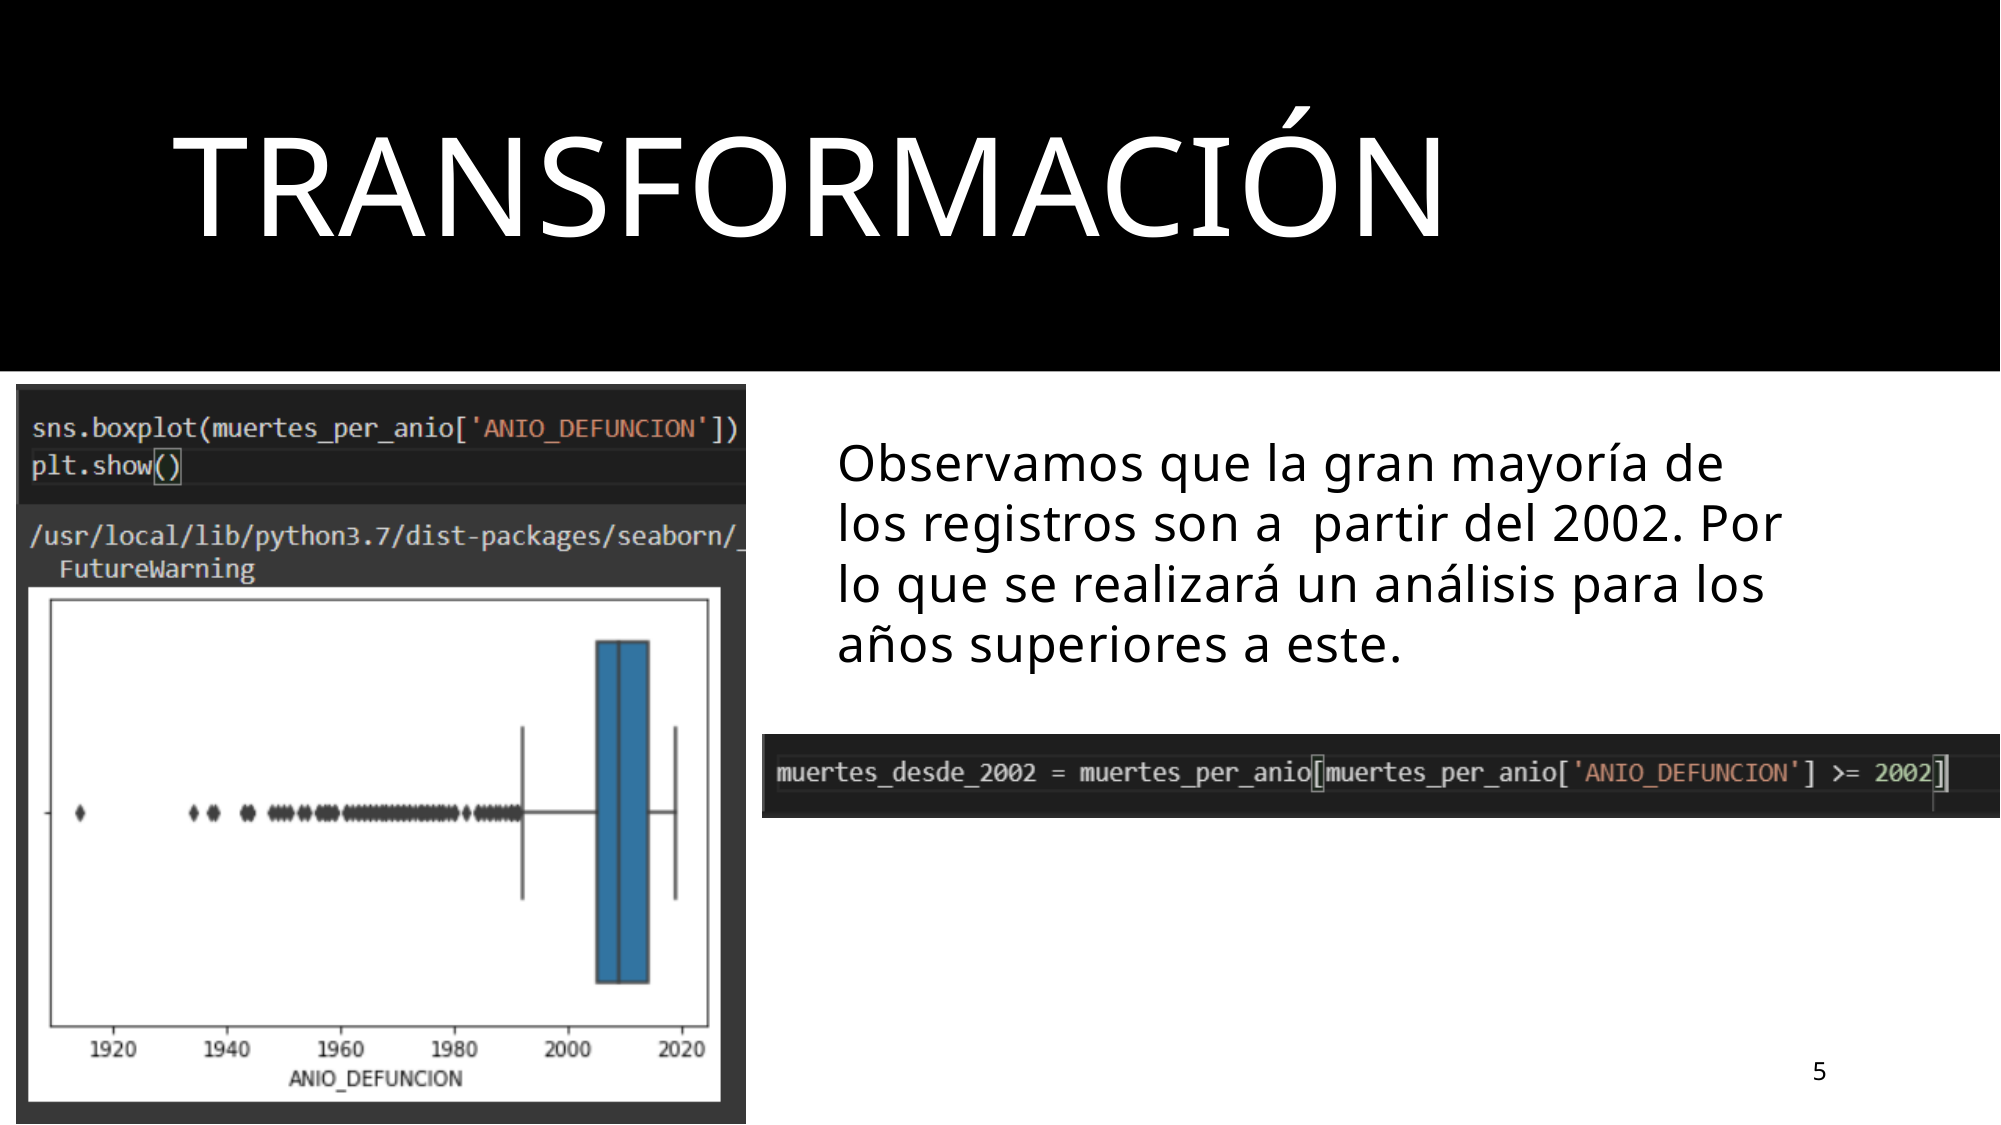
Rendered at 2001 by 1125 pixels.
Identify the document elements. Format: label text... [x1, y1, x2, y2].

title TRansformación [157, 52, 1842, 332]
slide_number 5 [1688, 1042, 1842, 1103]
picture [16, 384, 746, 1124]
list Observamos que la gran mayoría de los registros son a partir del 2002. Por lo que se realizará un análisis para los años superiores a este. [822, 423, 1820, 702]
picture [762, 734, 2000, 818]
